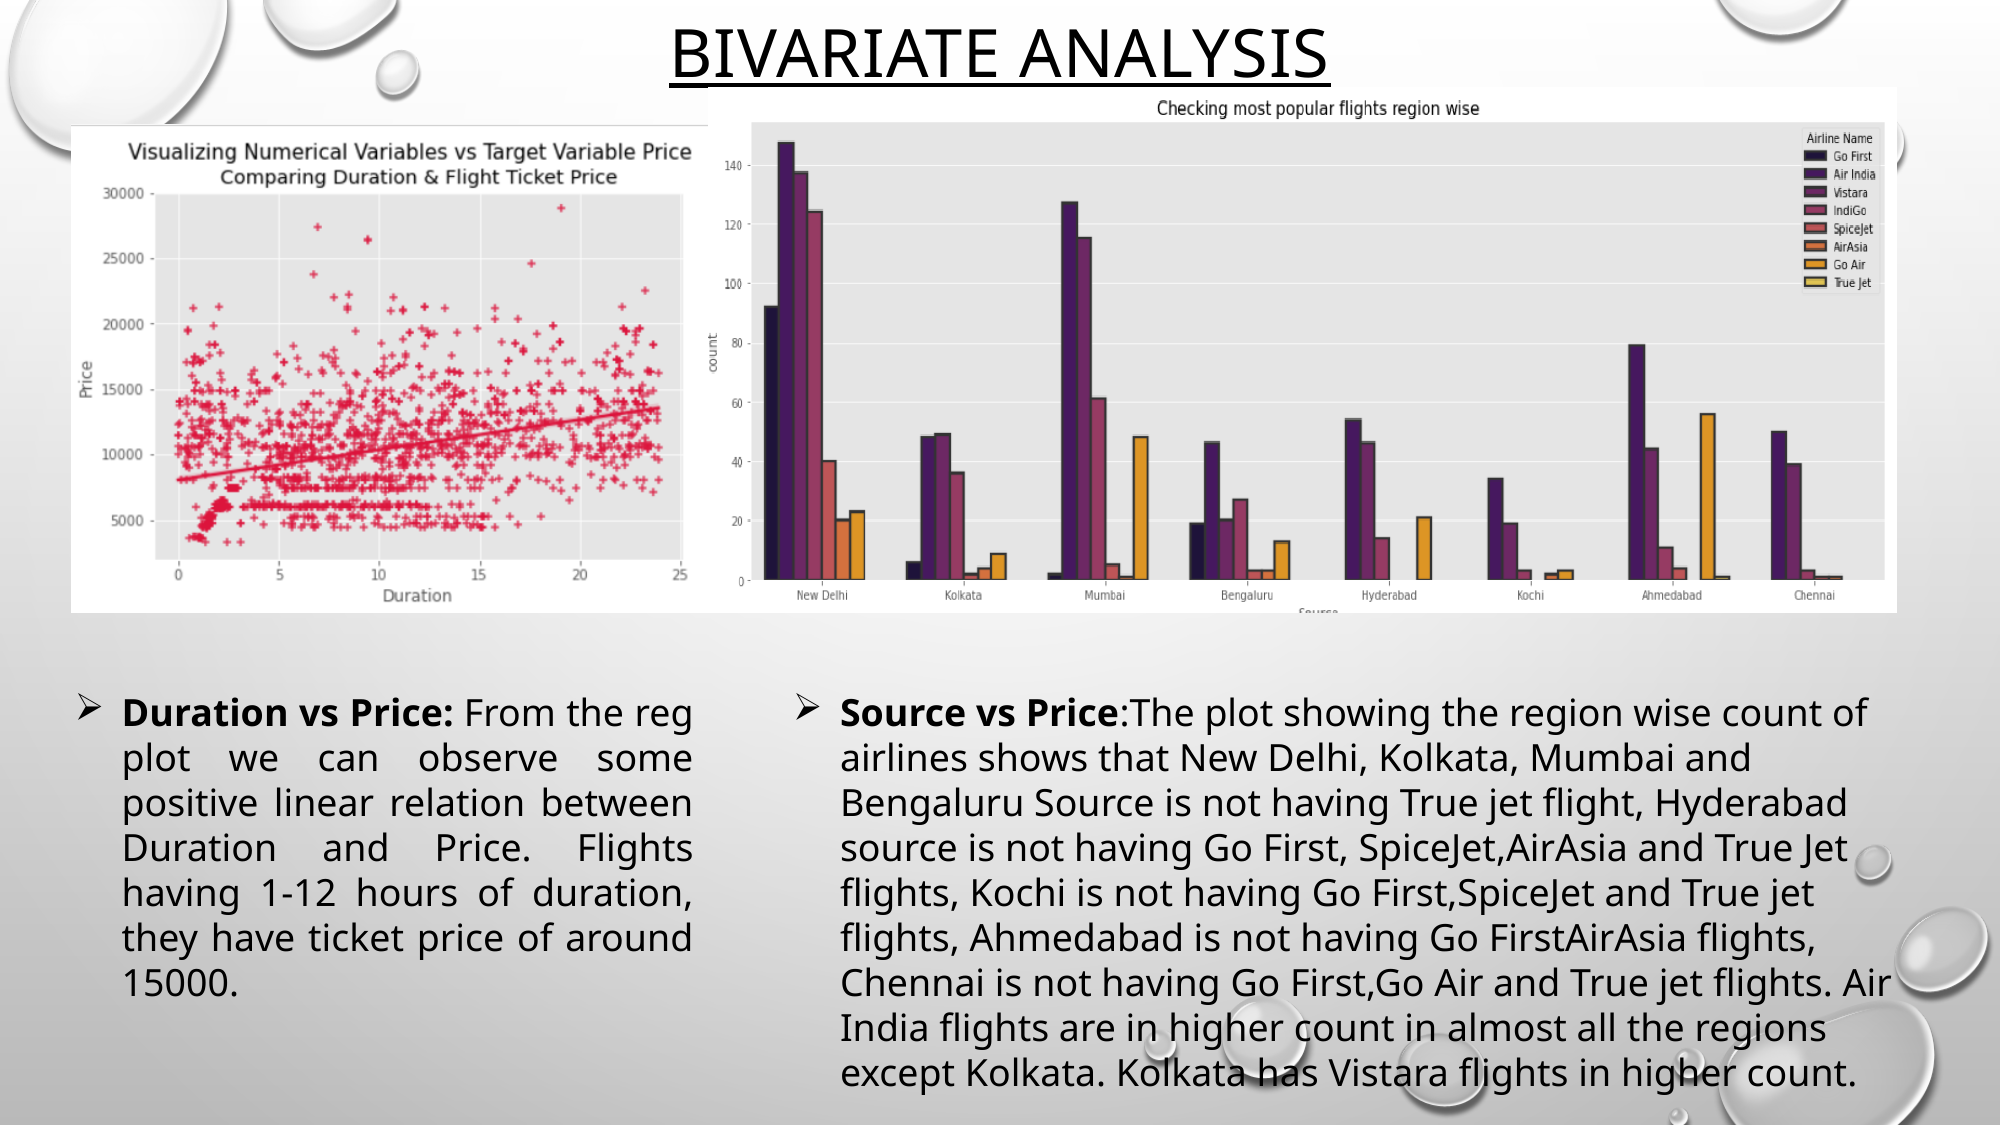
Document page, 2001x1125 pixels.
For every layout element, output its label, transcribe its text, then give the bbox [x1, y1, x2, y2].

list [70, 123, 703, 614]
picture [0, 0, 2000, 1125]
text_box Source vs Price:The plot showing the region wise count of airlines shows that New Delhi, Kolkata, Mumbai and Bengaluru Source is not having True jet flight, Hyderabad source is not having Go First, SpiceJet,AirAsia and True Jet flights, Kochi is not having Go First,SpiceJet and True jet flights, Ahmedabad is not having Go FirstAirAsia flights, Chennai is not having Go First,Go Air and True jet flights. Air India flights are in higher count in almost all the regions except Kolkata. Kolkata has Vistara flights in higher count. [778, 681, 1914, 1102]
title Bivariate Analysis [149, 0, 1851, 113]
text_box Duration vs Price: From the reg plot we can observe some positive linear relation between Duration and Price. Flights having 1-12 hours of duration, they have ticket price of around 15000. [60, 681, 709, 1012]
